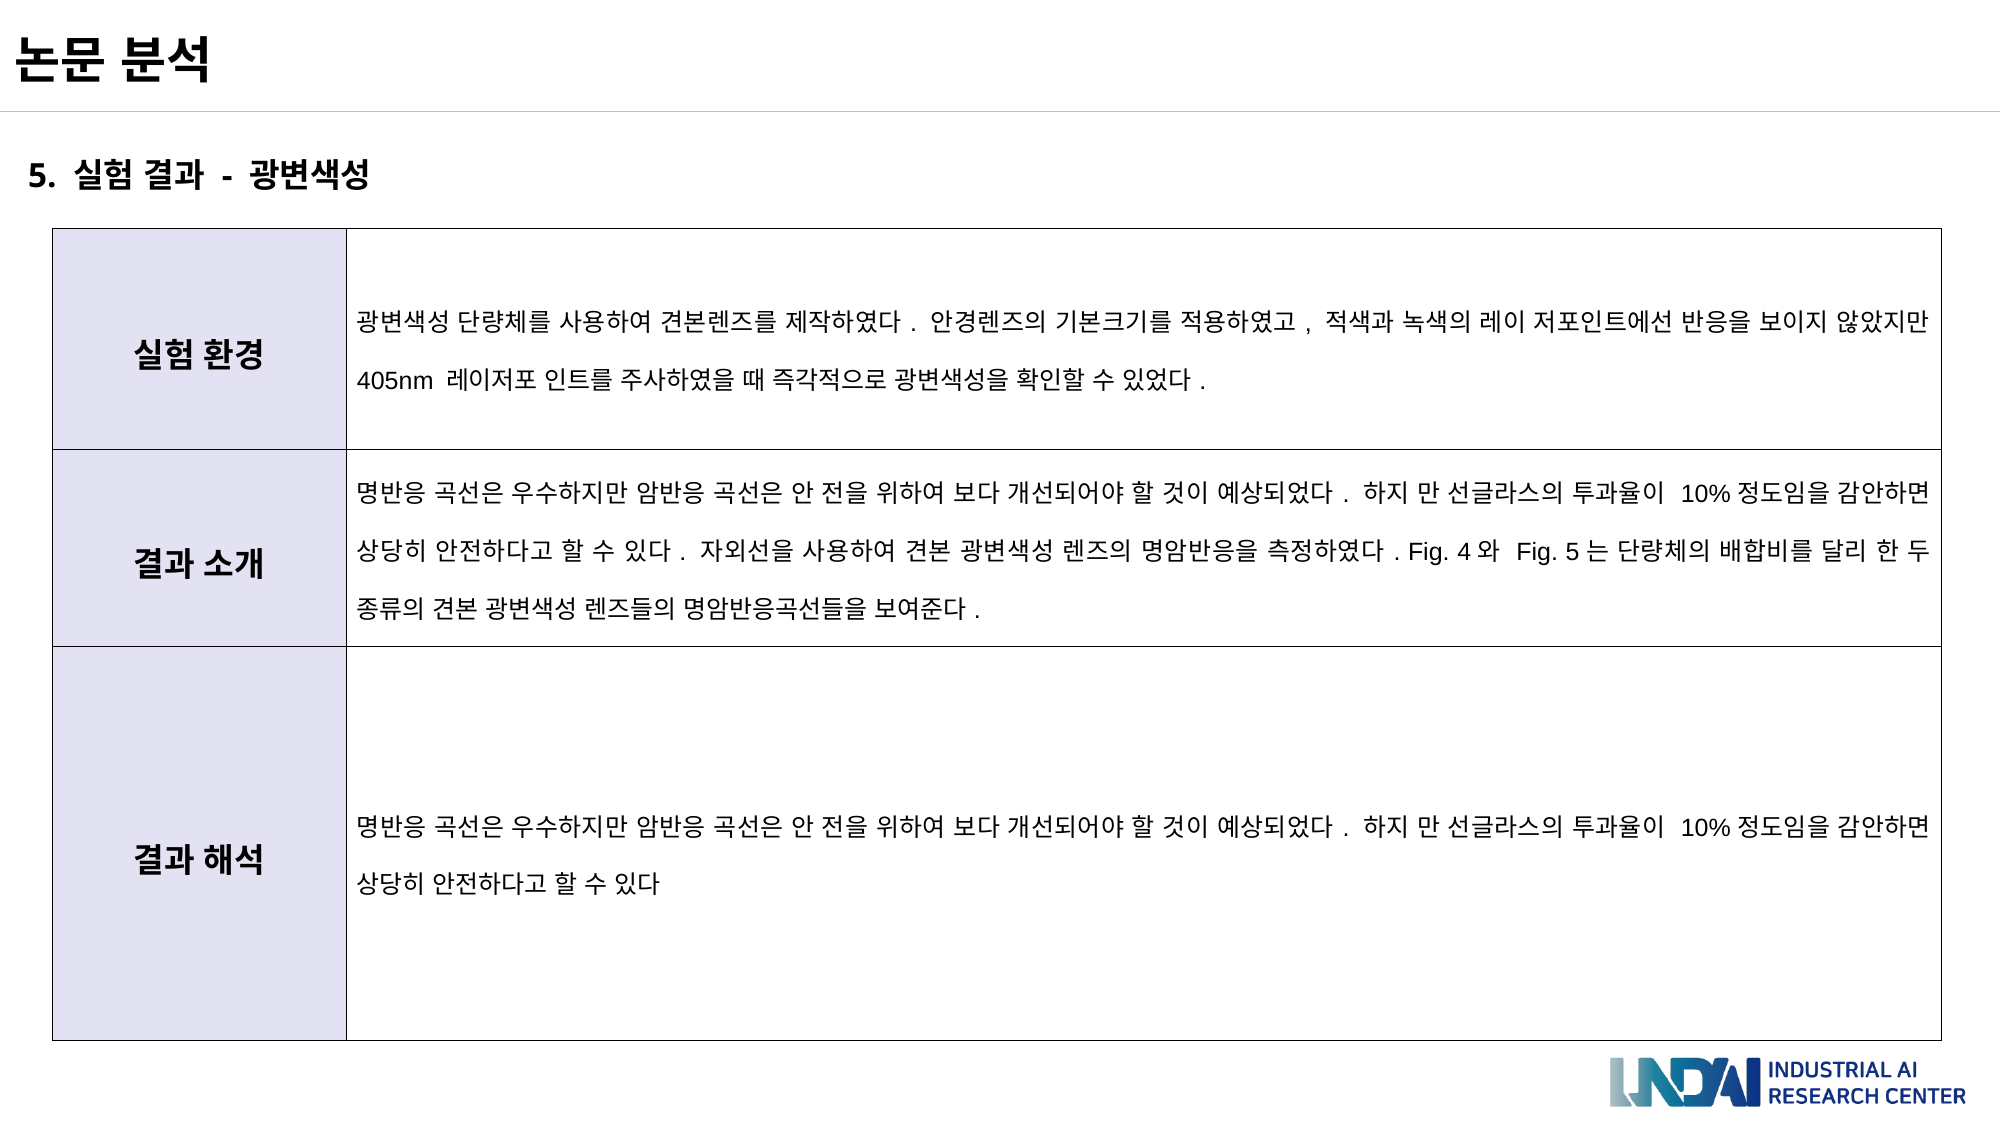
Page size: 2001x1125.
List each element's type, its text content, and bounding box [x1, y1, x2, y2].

picture [1600, 1045, 1975, 1115]
table_cell 결과 해석 [53, 647, 346, 1040]
table_cell 명반응 곡선은 우수하지만 암반응 곡선은 안 전을 위하여 보다 개선되어야 할 것이 예상되었다. 하지 만 선글라스의 투과율이 10%정도임을 감안하면 상당히 안전하다고 할 수 있다 [347, 647, 1941, 1040]
table_cell 결과 소개 [53, 450, 346, 646]
table_header 광변색성 단량체를 사용하여 견본렌즈를 제작하였다. 안경렌즈의 기본크기를 적용하였고, 적색과 녹색의 레이 저포인트에선 반응을 보이지 않았지만 405nm 레이저포 인트를 주사하였을 때 즉각적으로 광변색성을 확인할 수 있었다. [347, 229, 1941, 449]
text_box 논문 분석 [0, 21, 1926, 97]
table_cell 명반응 곡선은 우수하지만 암반응 곡선은 안 전을 위하여 보다 개선되어야 할 것이 예상되었다. 하지 만 선글라스의 투과율이 10%정도임을 감안하면 상당히 안전하다고 할 수 있다. 자외선을 사용하여 견본 광변색성 렌즈의 명암반응을 측정하였다. Fig. 4와 Fig. 5는 단량체의 배합비를 달리 한 두 종류의 견본 광변색성 렌즈들의 명암반응곡선들을 보여준다. [347, 450, 1941, 646]
text_box 5. 실험 결과 - 광변색성 [13, 126, 1942, 261]
table_header 실험 환경 [53, 229, 346, 449]
